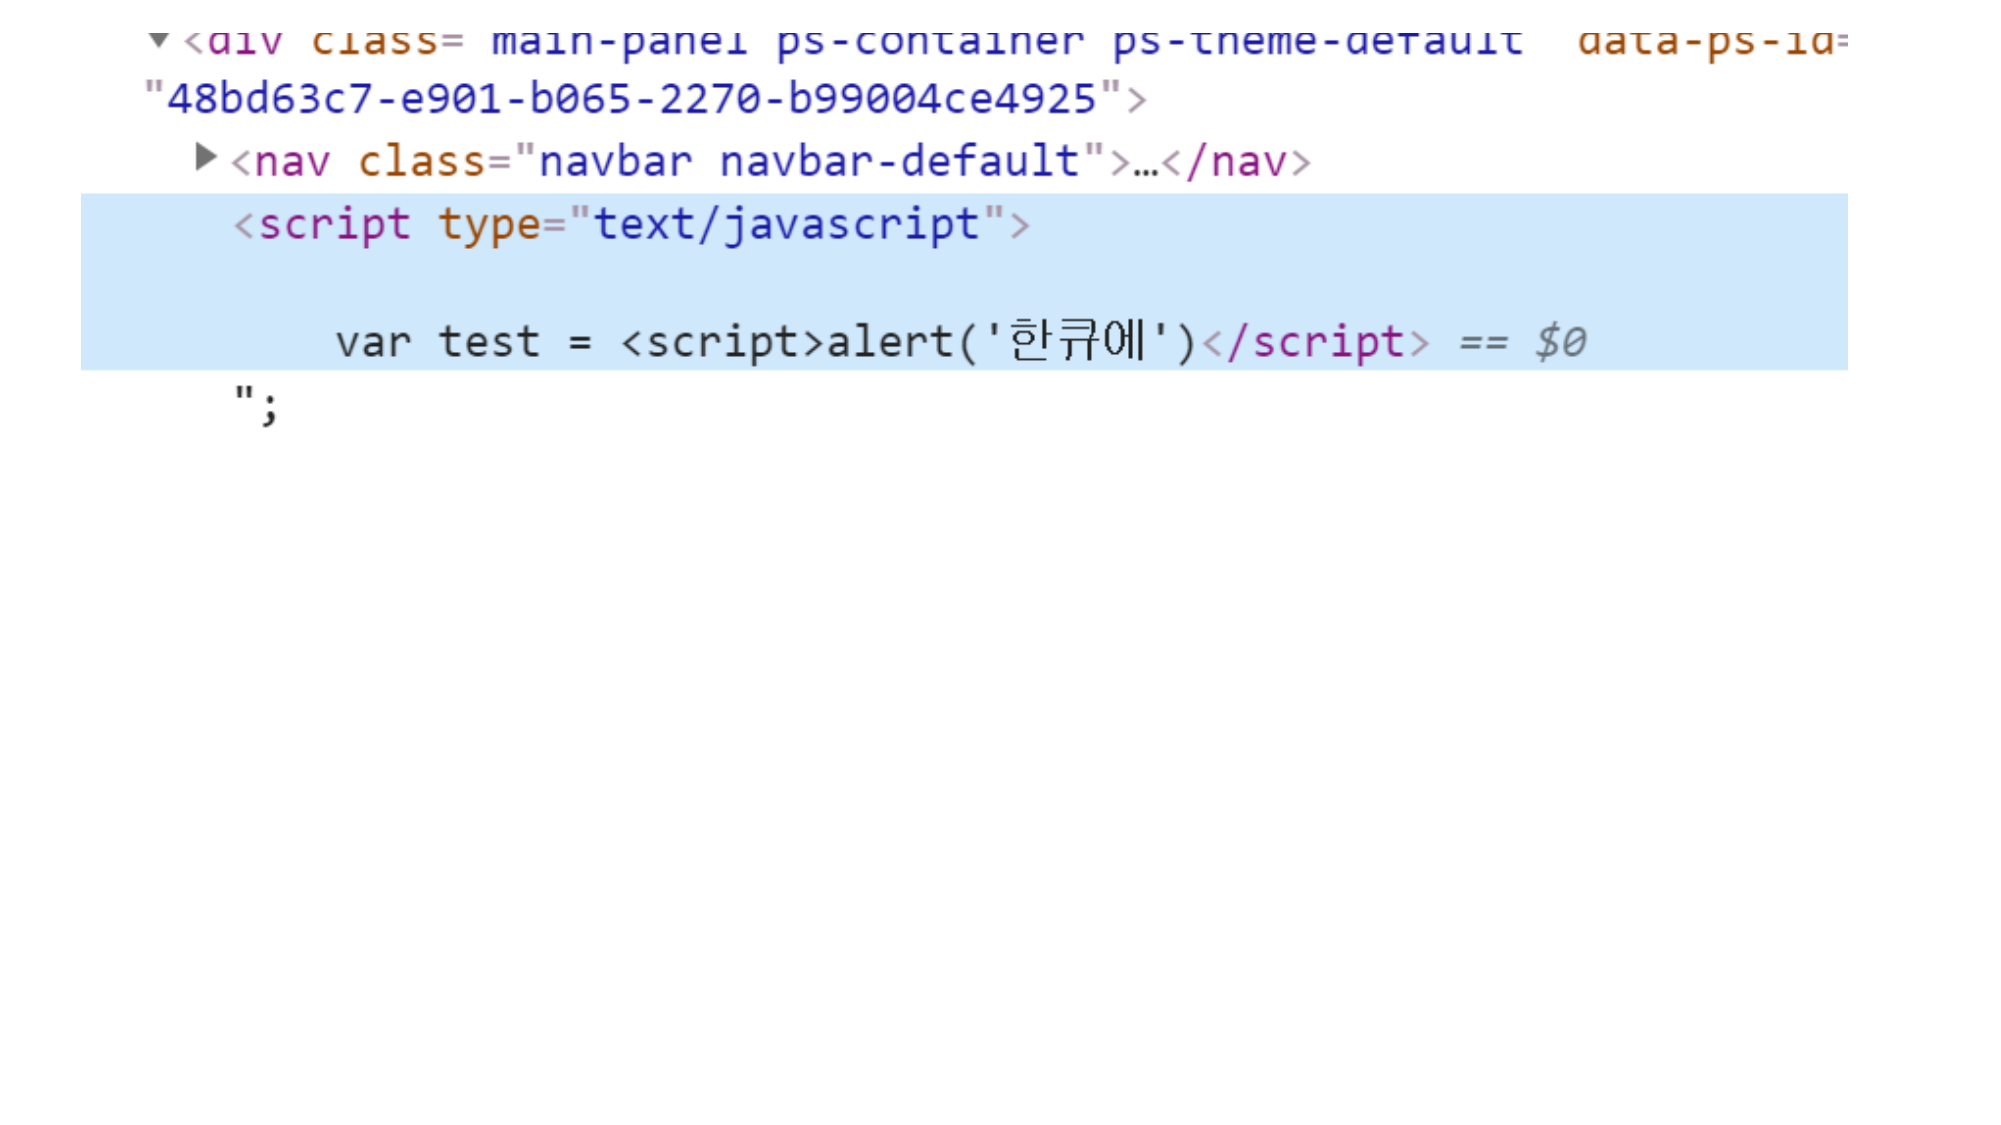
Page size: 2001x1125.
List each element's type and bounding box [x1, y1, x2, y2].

picture [80, 33, 1848, 563]
